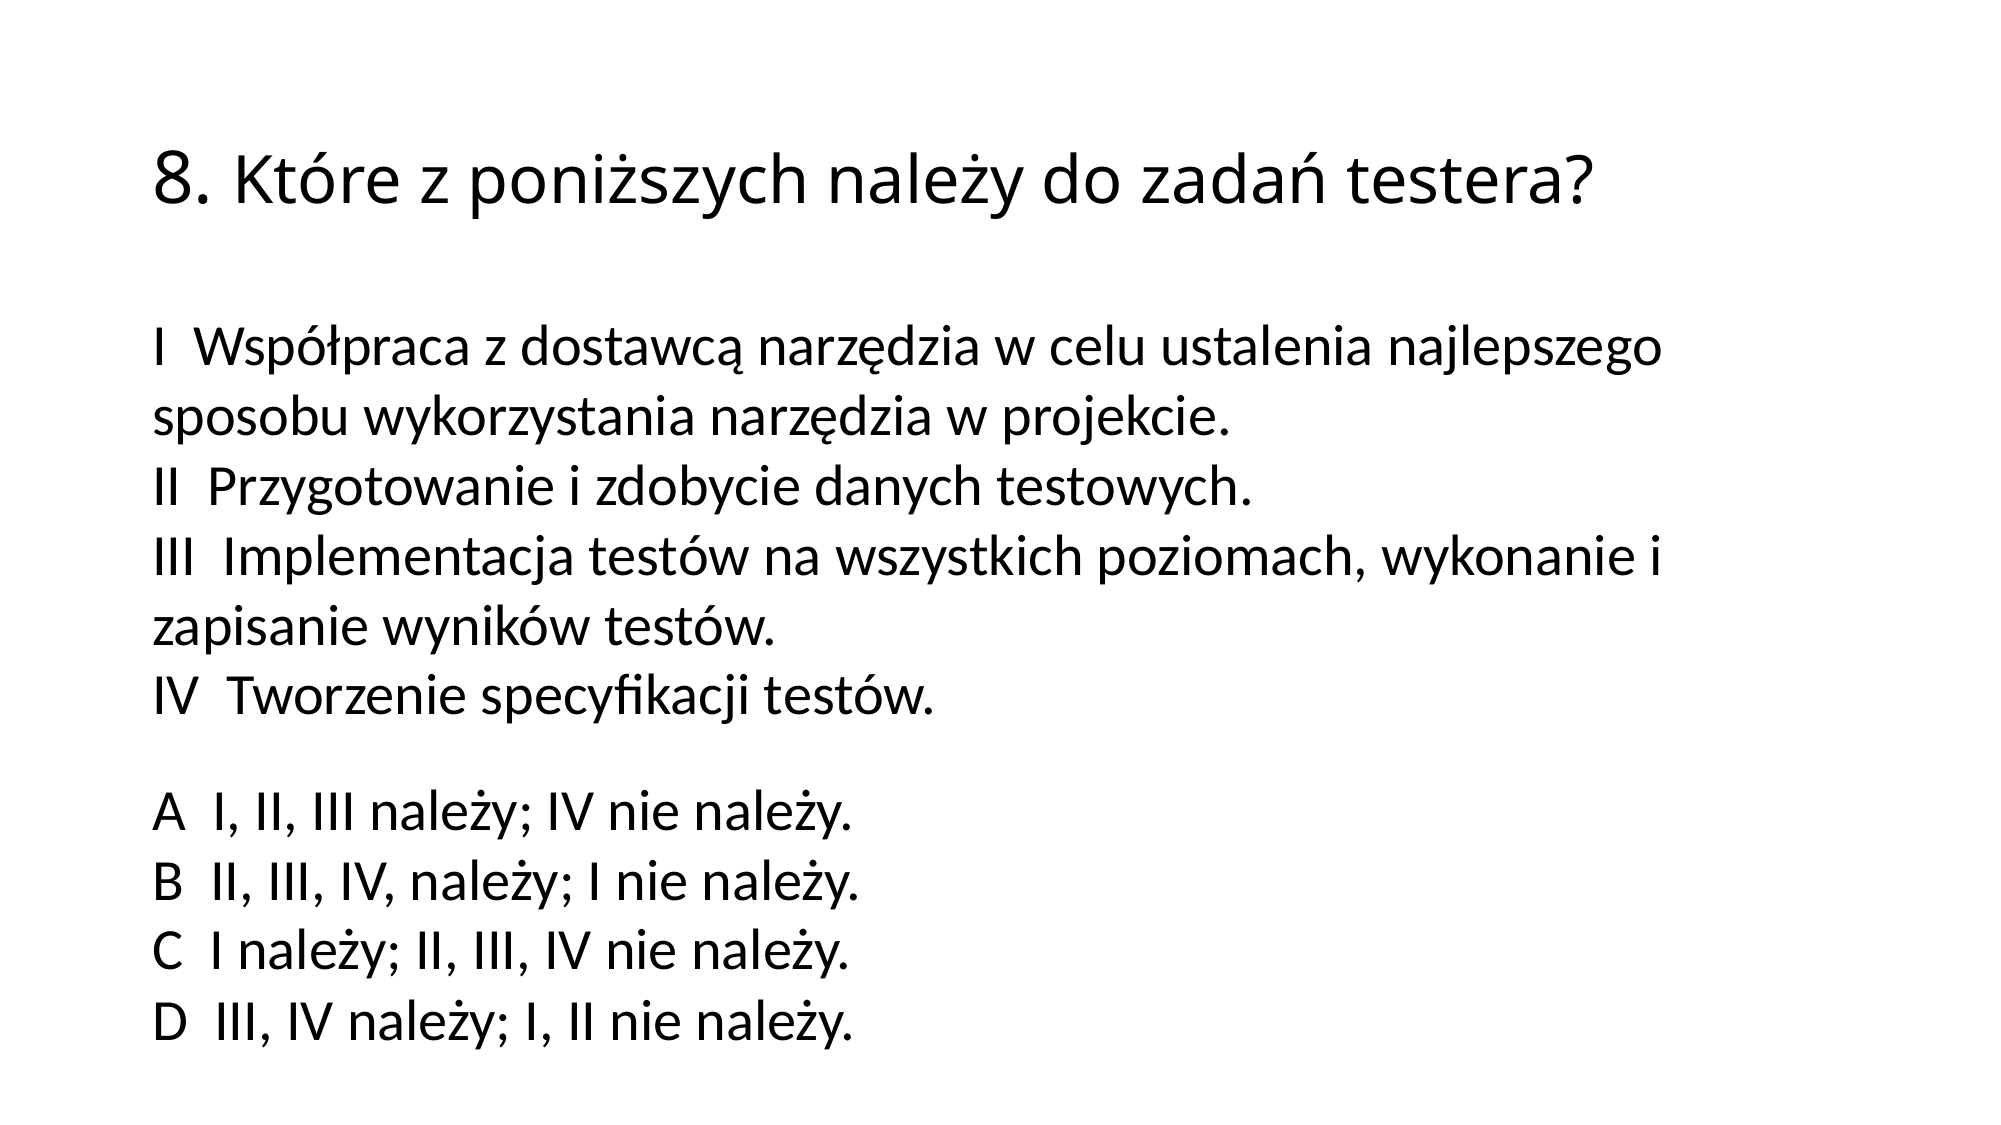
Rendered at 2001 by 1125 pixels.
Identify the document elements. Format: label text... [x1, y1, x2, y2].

text_box I Współpraca z dostawcą narzędzia w celu ustalenia najlepszego sposobu wykorzystania narzędzia w projekcie. II Przygotowanie i zdobycie danych testowych. III Implementacja testów na wszystkich poziomach, wykonanie i zapisanie wyników testów. IV Tworzenie specyfikacji testów. A I, II, III należy; IV nie należy. B II, III, IV, należy; I nie należy. C I należy; II, III, IV nie należy. D III, IV należy; I, II nie należy. [137, 299, 1863, 1014]
text_box 8. Które z poniższych należy do zadań testera? [137, 59, 1863, 299]
